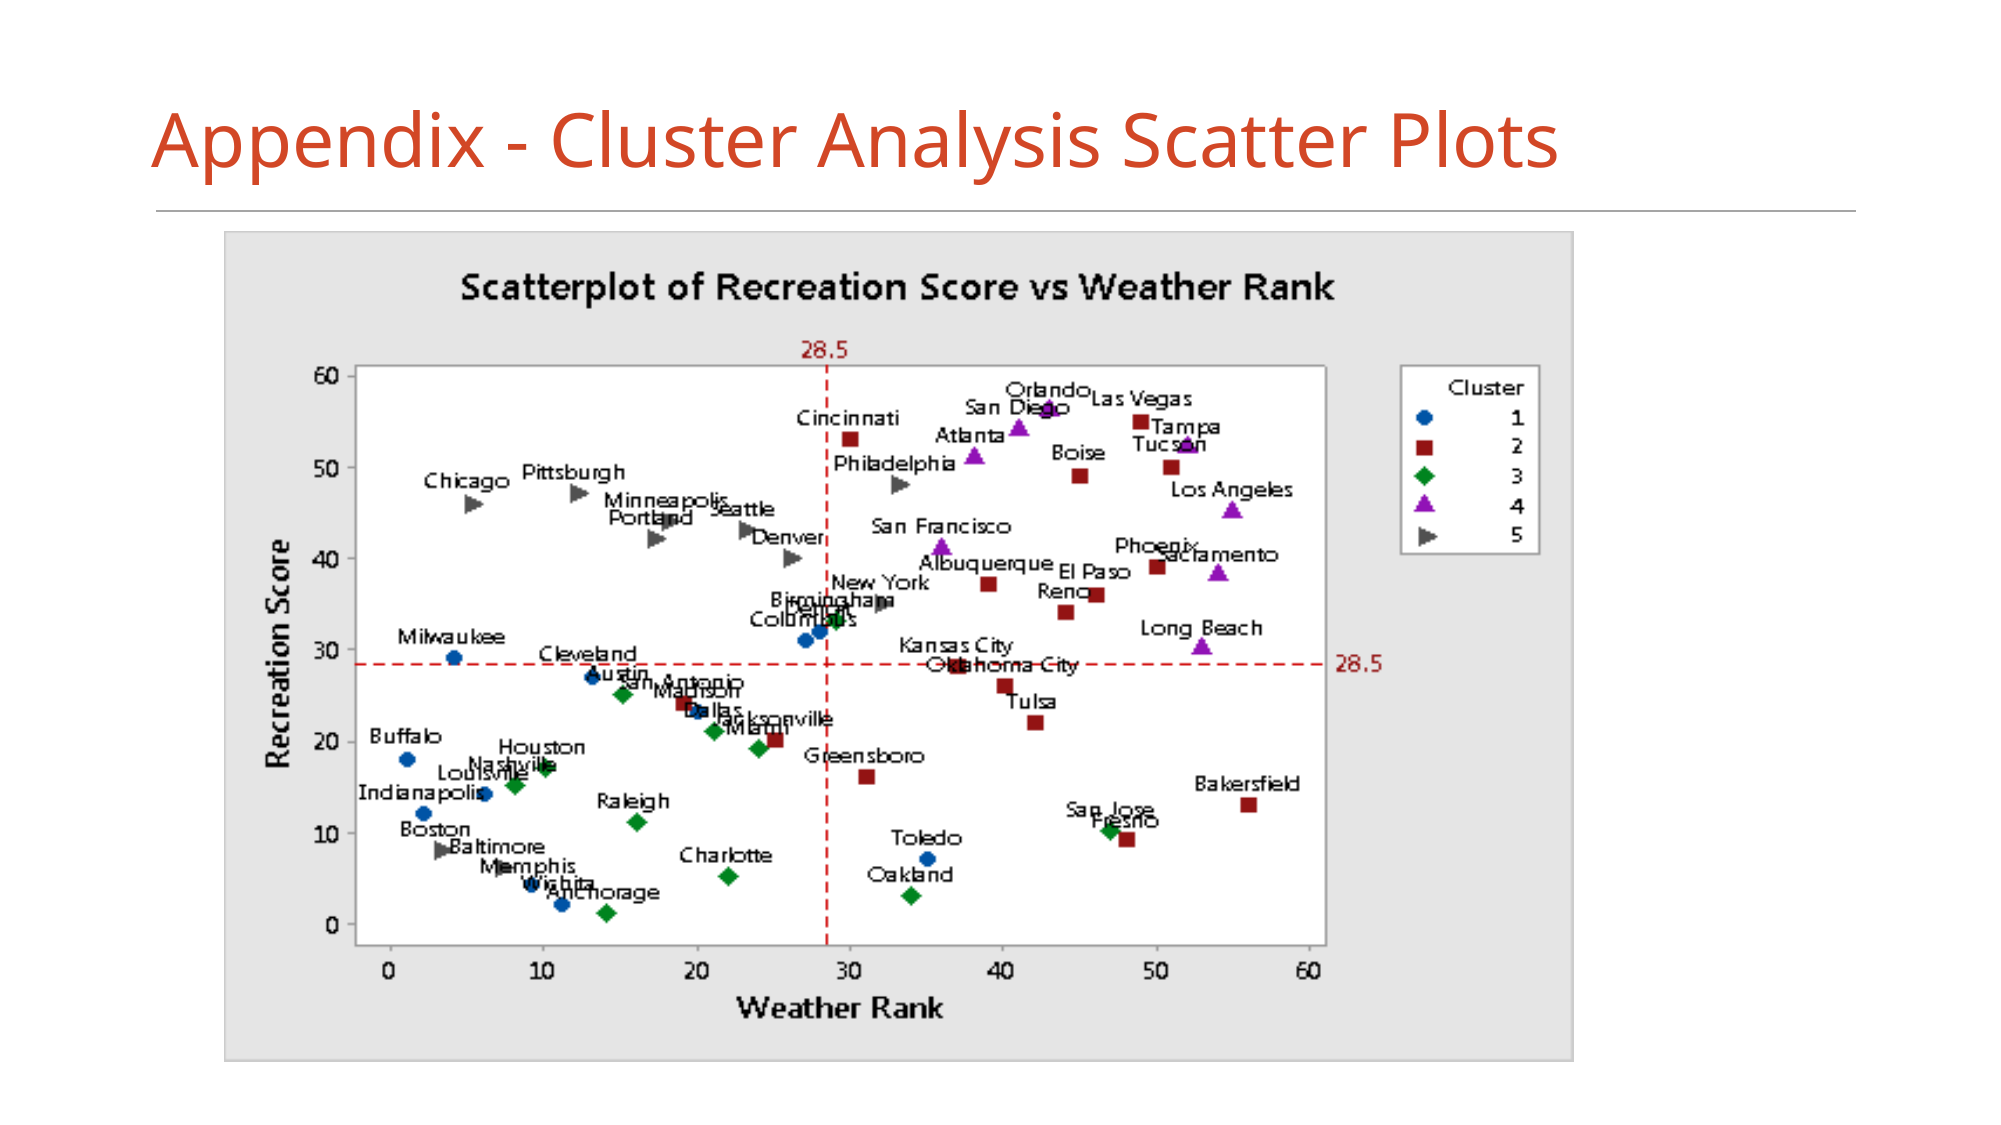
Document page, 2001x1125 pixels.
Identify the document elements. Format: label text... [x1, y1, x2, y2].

picture [223, 230, 1575, 1063]
title Appendix - Cluster Analysis Scatter Plots [136, 75, 1862, 211]
